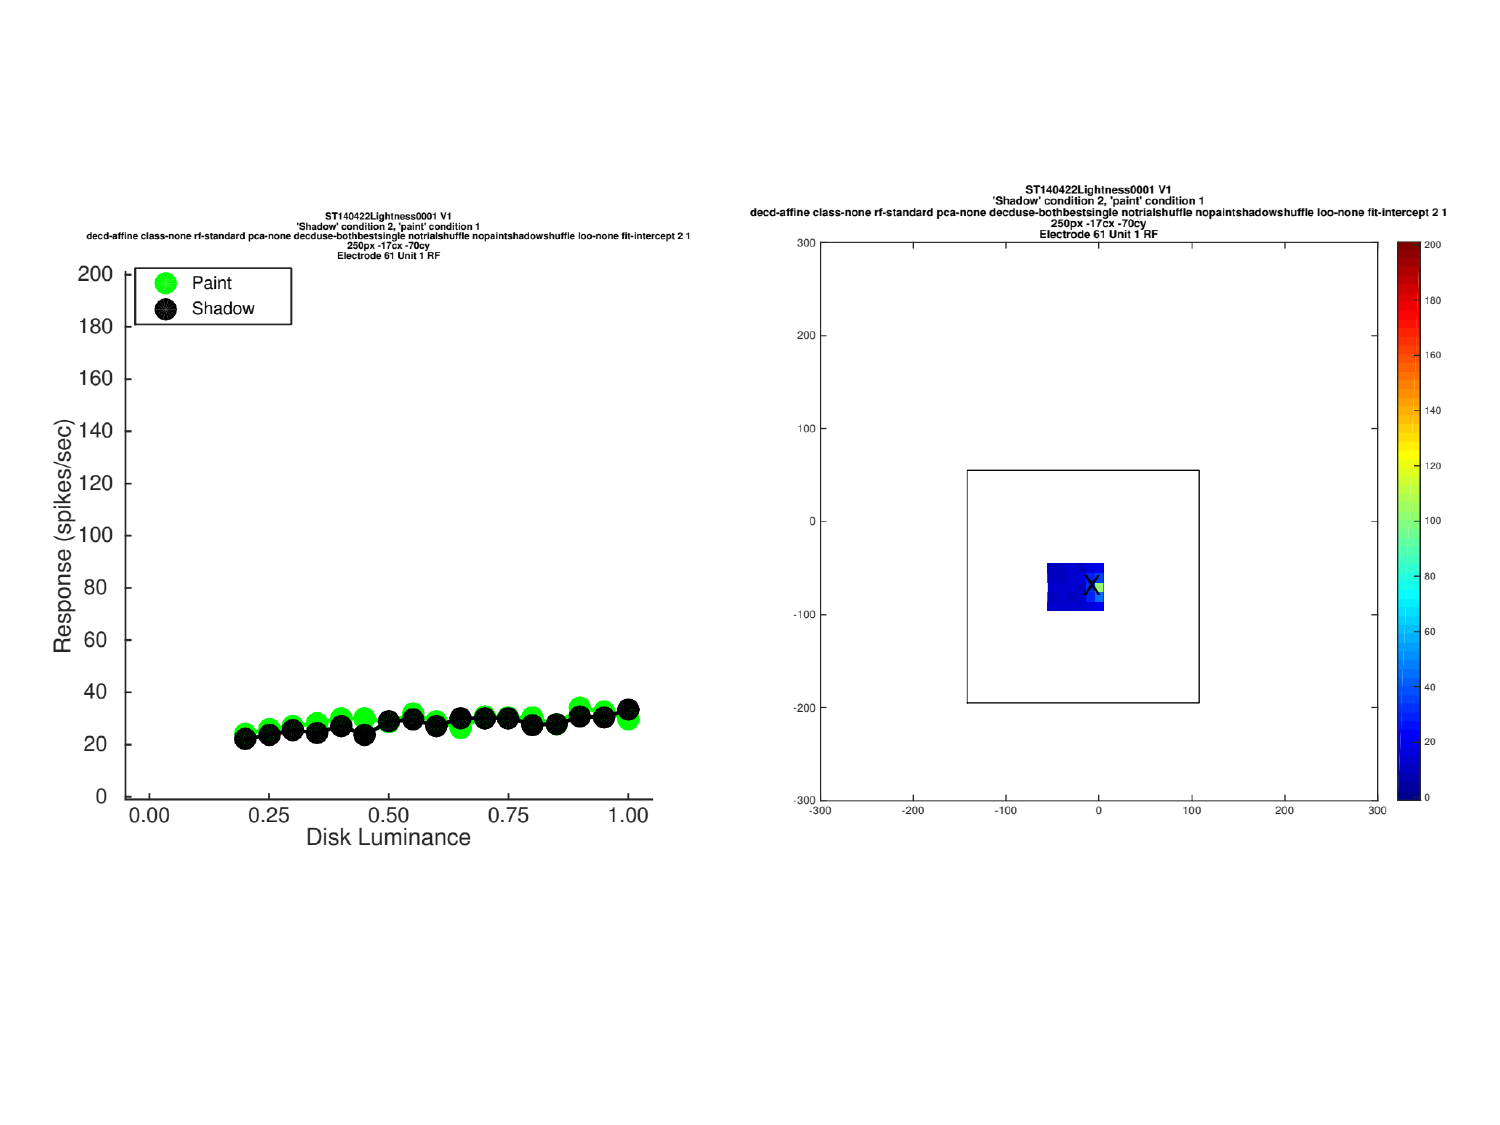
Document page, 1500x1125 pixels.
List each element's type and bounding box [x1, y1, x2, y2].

picture [31, 193, 710, 869]
picture [727, 162, 1469, 838]
